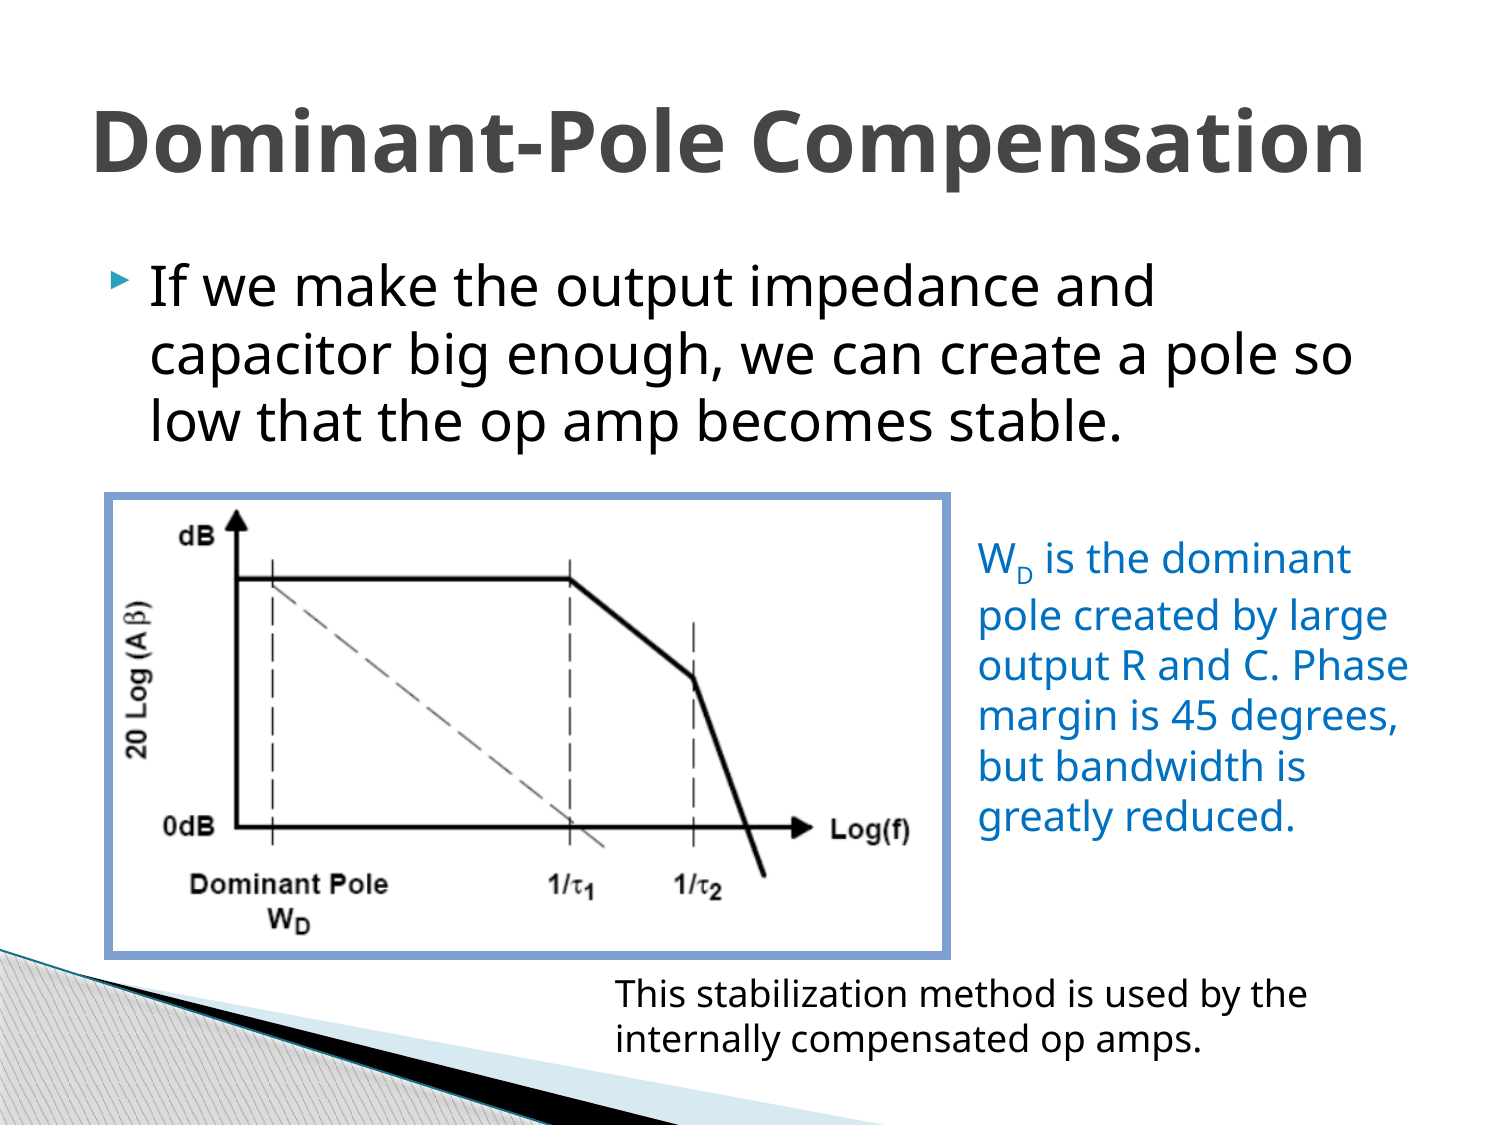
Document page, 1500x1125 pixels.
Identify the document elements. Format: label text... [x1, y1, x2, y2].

list If we make the output impedance and capacitor big enough, we can create a pole so low that the op amp becomes stable. [75, 243, 1425, 986]
title Dominant-Pole Compensation [75, 45, 1425, 233]
picture [112, 499, 943, 952]
text_box This stabilization method is used by the internally compensated op amps. [600, 962, 1400, 1068]
text_box WD is the dominant pole created by large output R and C. Phase margin is 45 degrees, but bandwidth is greatly reduced. [962, 524, 1438, 847]
